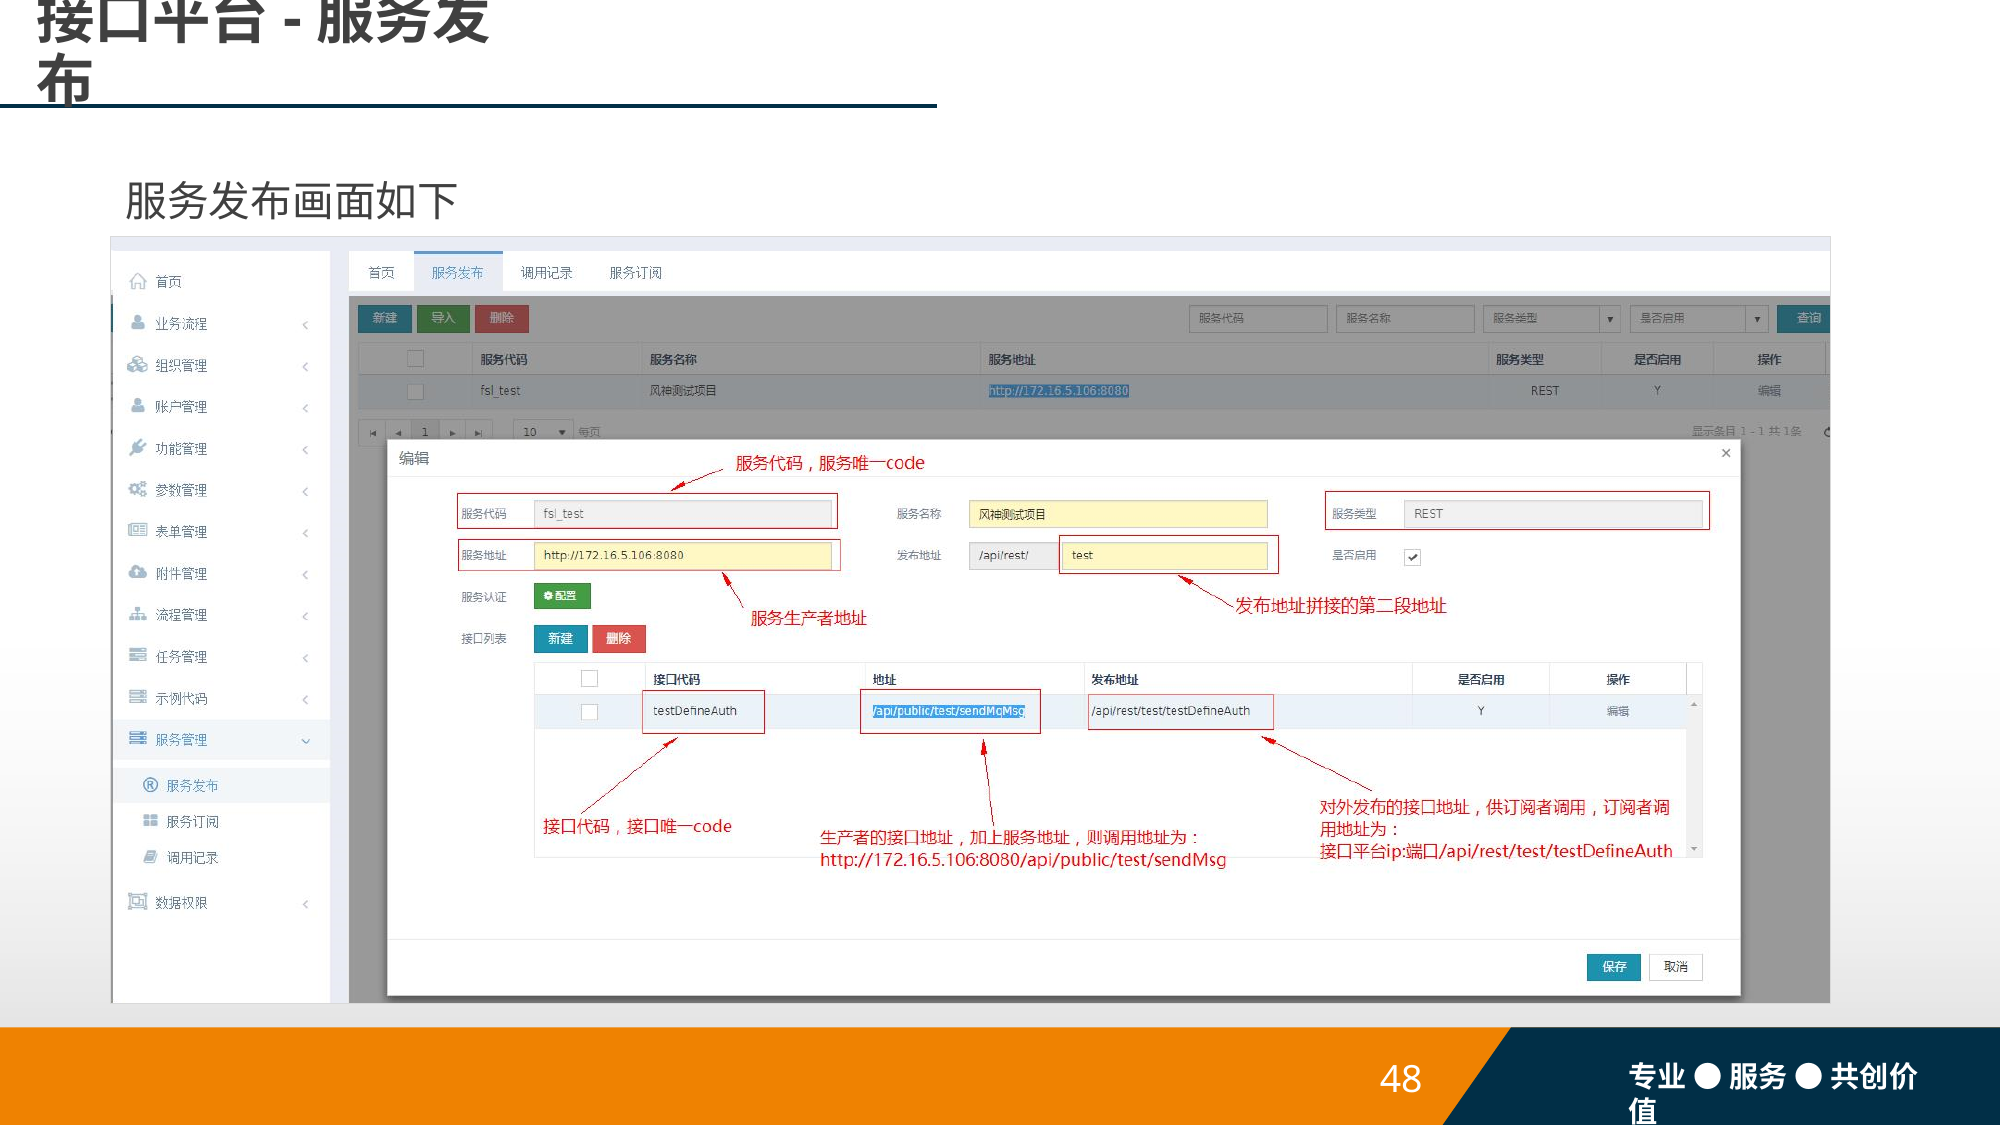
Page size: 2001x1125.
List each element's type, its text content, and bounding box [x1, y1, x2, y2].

subtitle 服务发布画面如下 [110, 151, 1410, 227]
picture [110, 236, 1831, 1004]
title 接口平台-服务发布 [23, 13, 545, 90]
